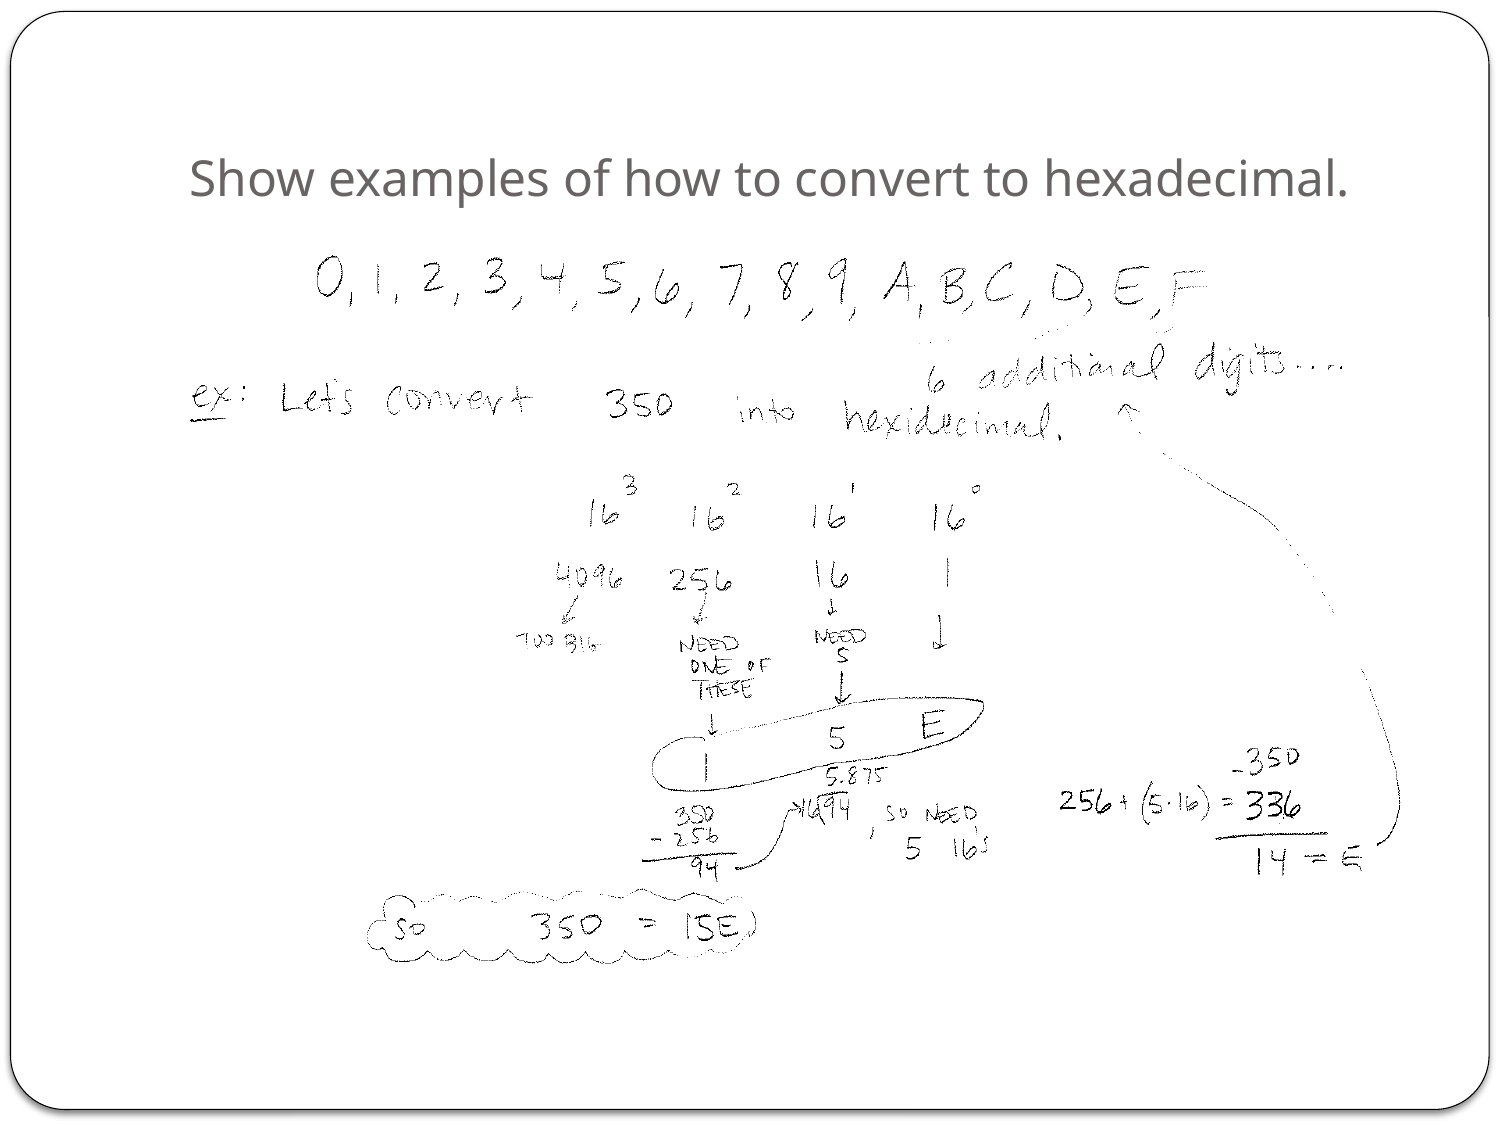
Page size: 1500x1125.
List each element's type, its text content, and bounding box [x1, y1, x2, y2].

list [149, 247, 1426, 978]
title Show examples of how to convert to hexadecimal. [174, 99, 1450, 288]
